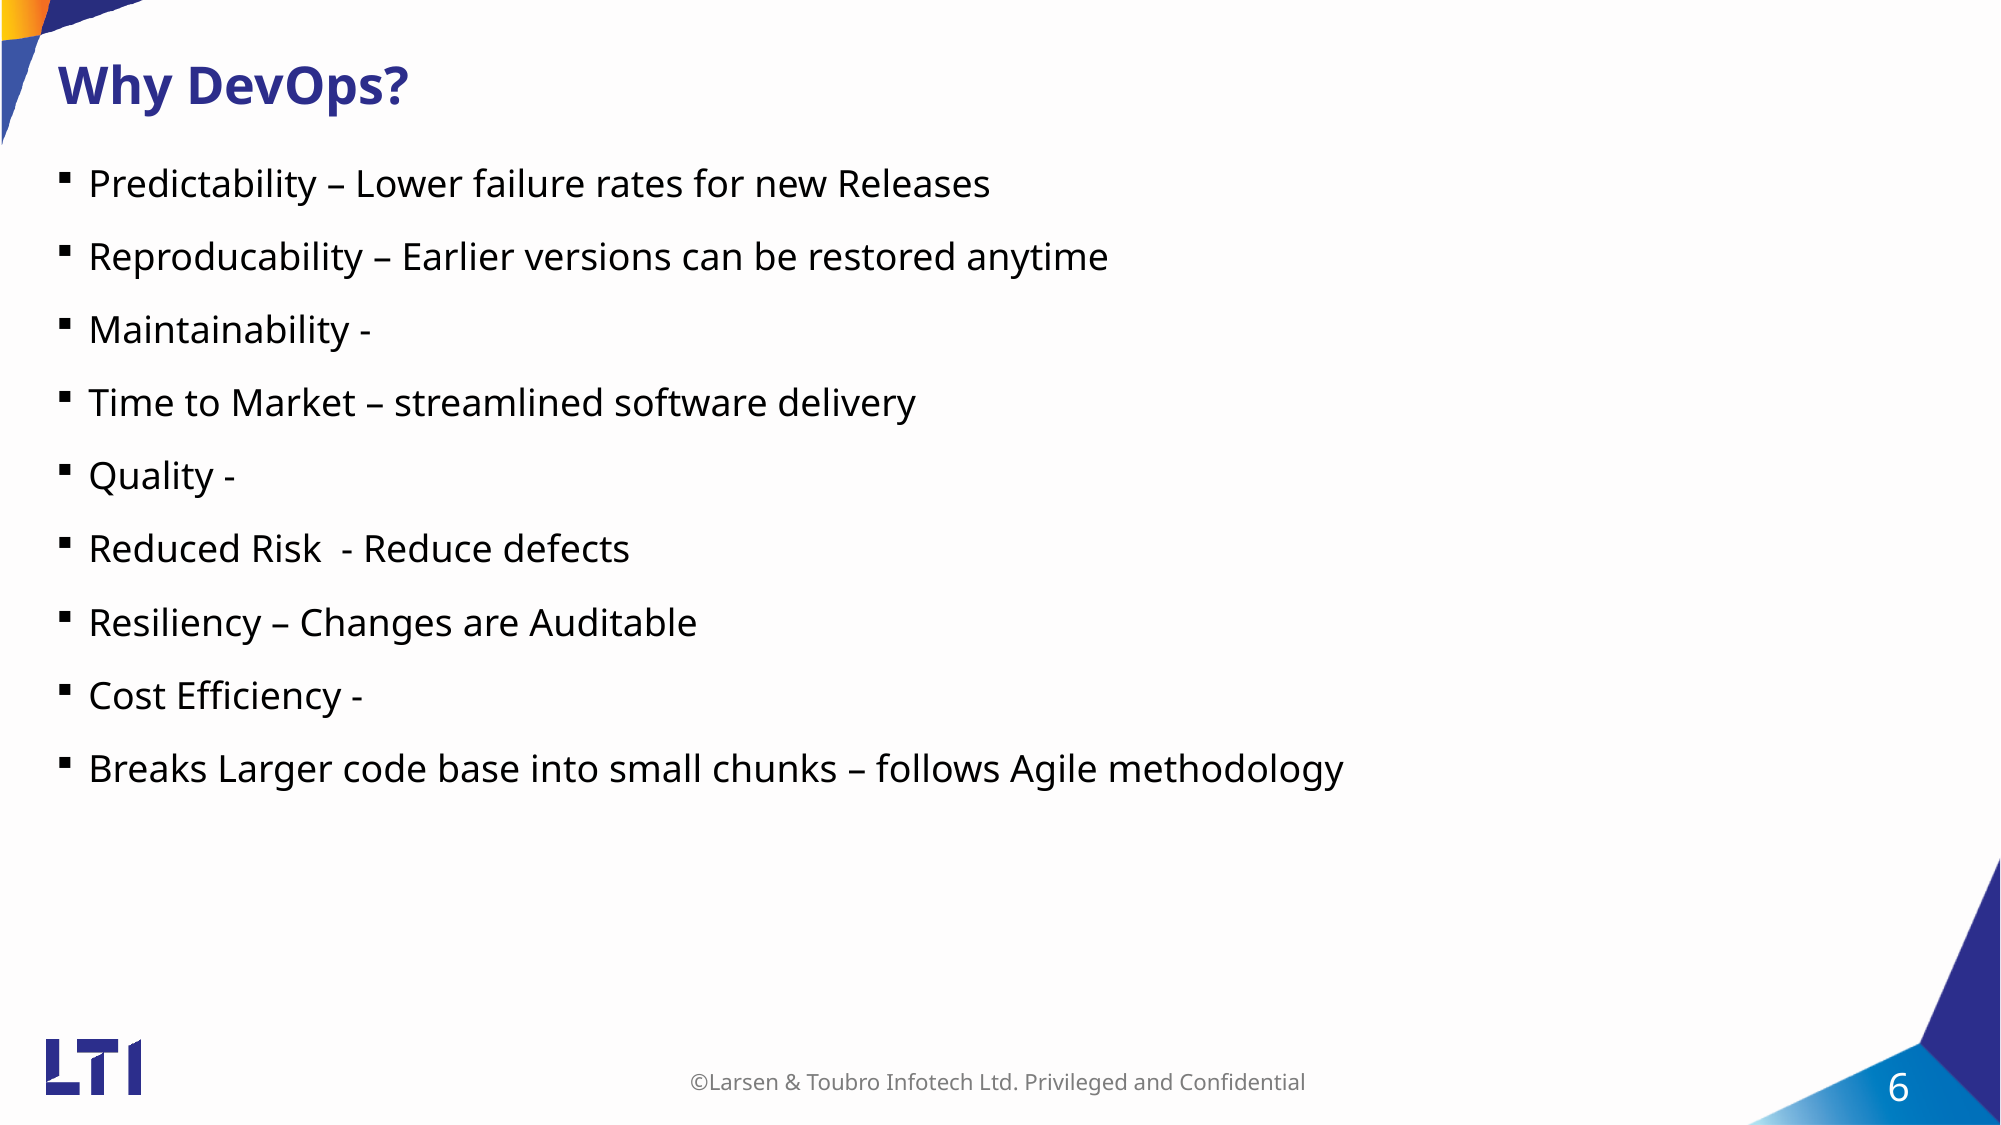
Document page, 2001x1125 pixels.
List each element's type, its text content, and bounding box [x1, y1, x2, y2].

title Why DevOps? [58, 52, 1940, 117]
picture [1718, 854, 2001, 1125]
picture [46, 1039, 141, 1095]
list Predictability – Lower failure rates for new Releases Reproducability – Earlier versions can be restored anytime Maintainability - Time to Market – streamlined software delivery Quality - Reduced Risk - Reduce defects Resiliency – Changes are Auditable Cost Efficiency - Breaks Larger code base into small chunks – follows Agile methodology [56, 159, 1941, 1021]
picture [0, 0, 147, 145]
